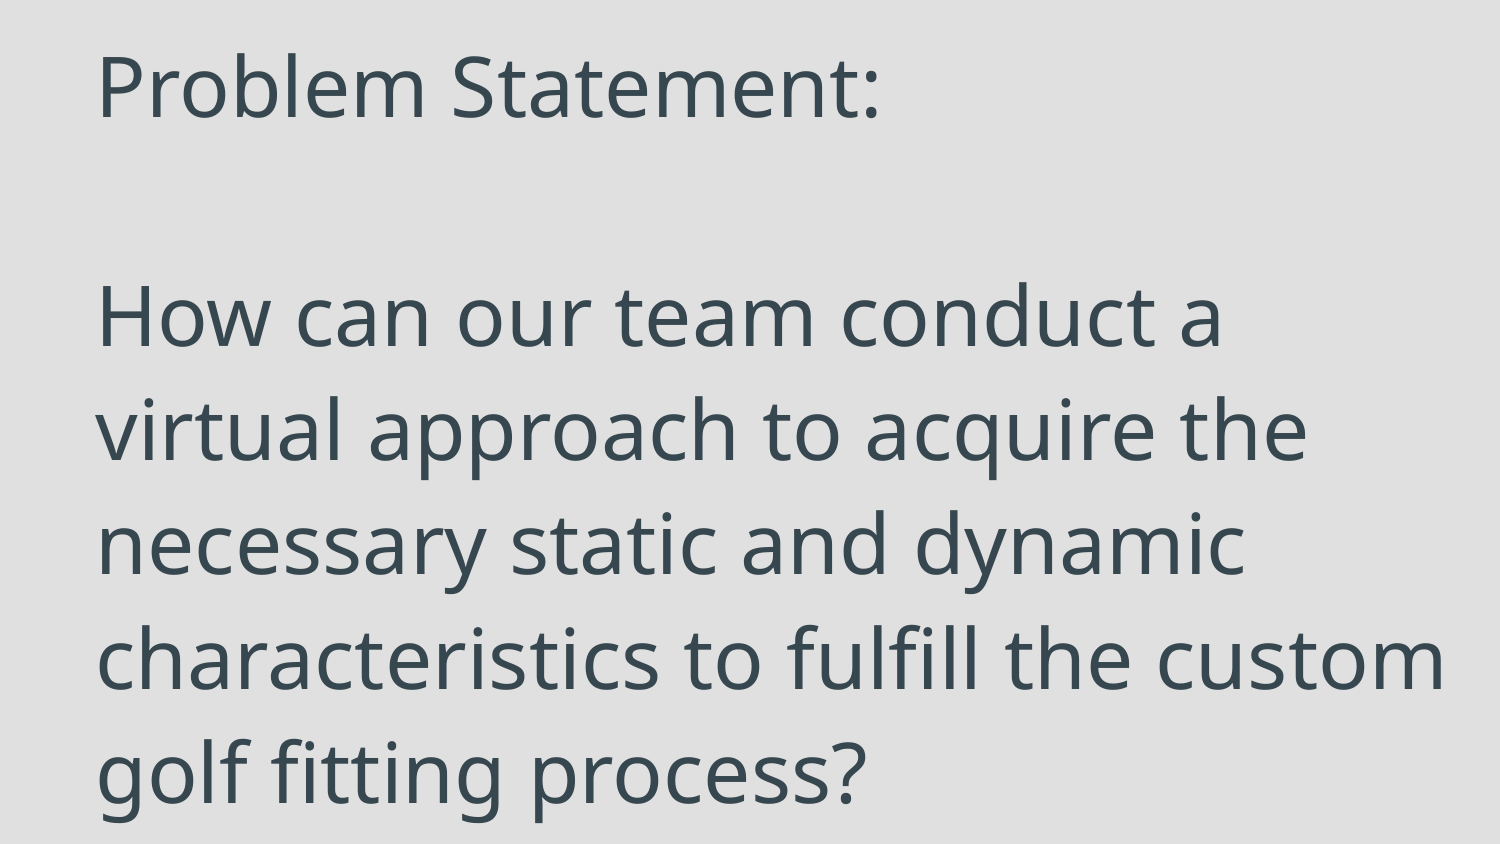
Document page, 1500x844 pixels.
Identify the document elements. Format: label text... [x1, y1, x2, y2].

title Problem Statement: How can our team conduct a virtual approach to acquire the necessary static and dynamic characteristics to fulfill the custom golf fitting process? [80, 12, 1500, 844]
